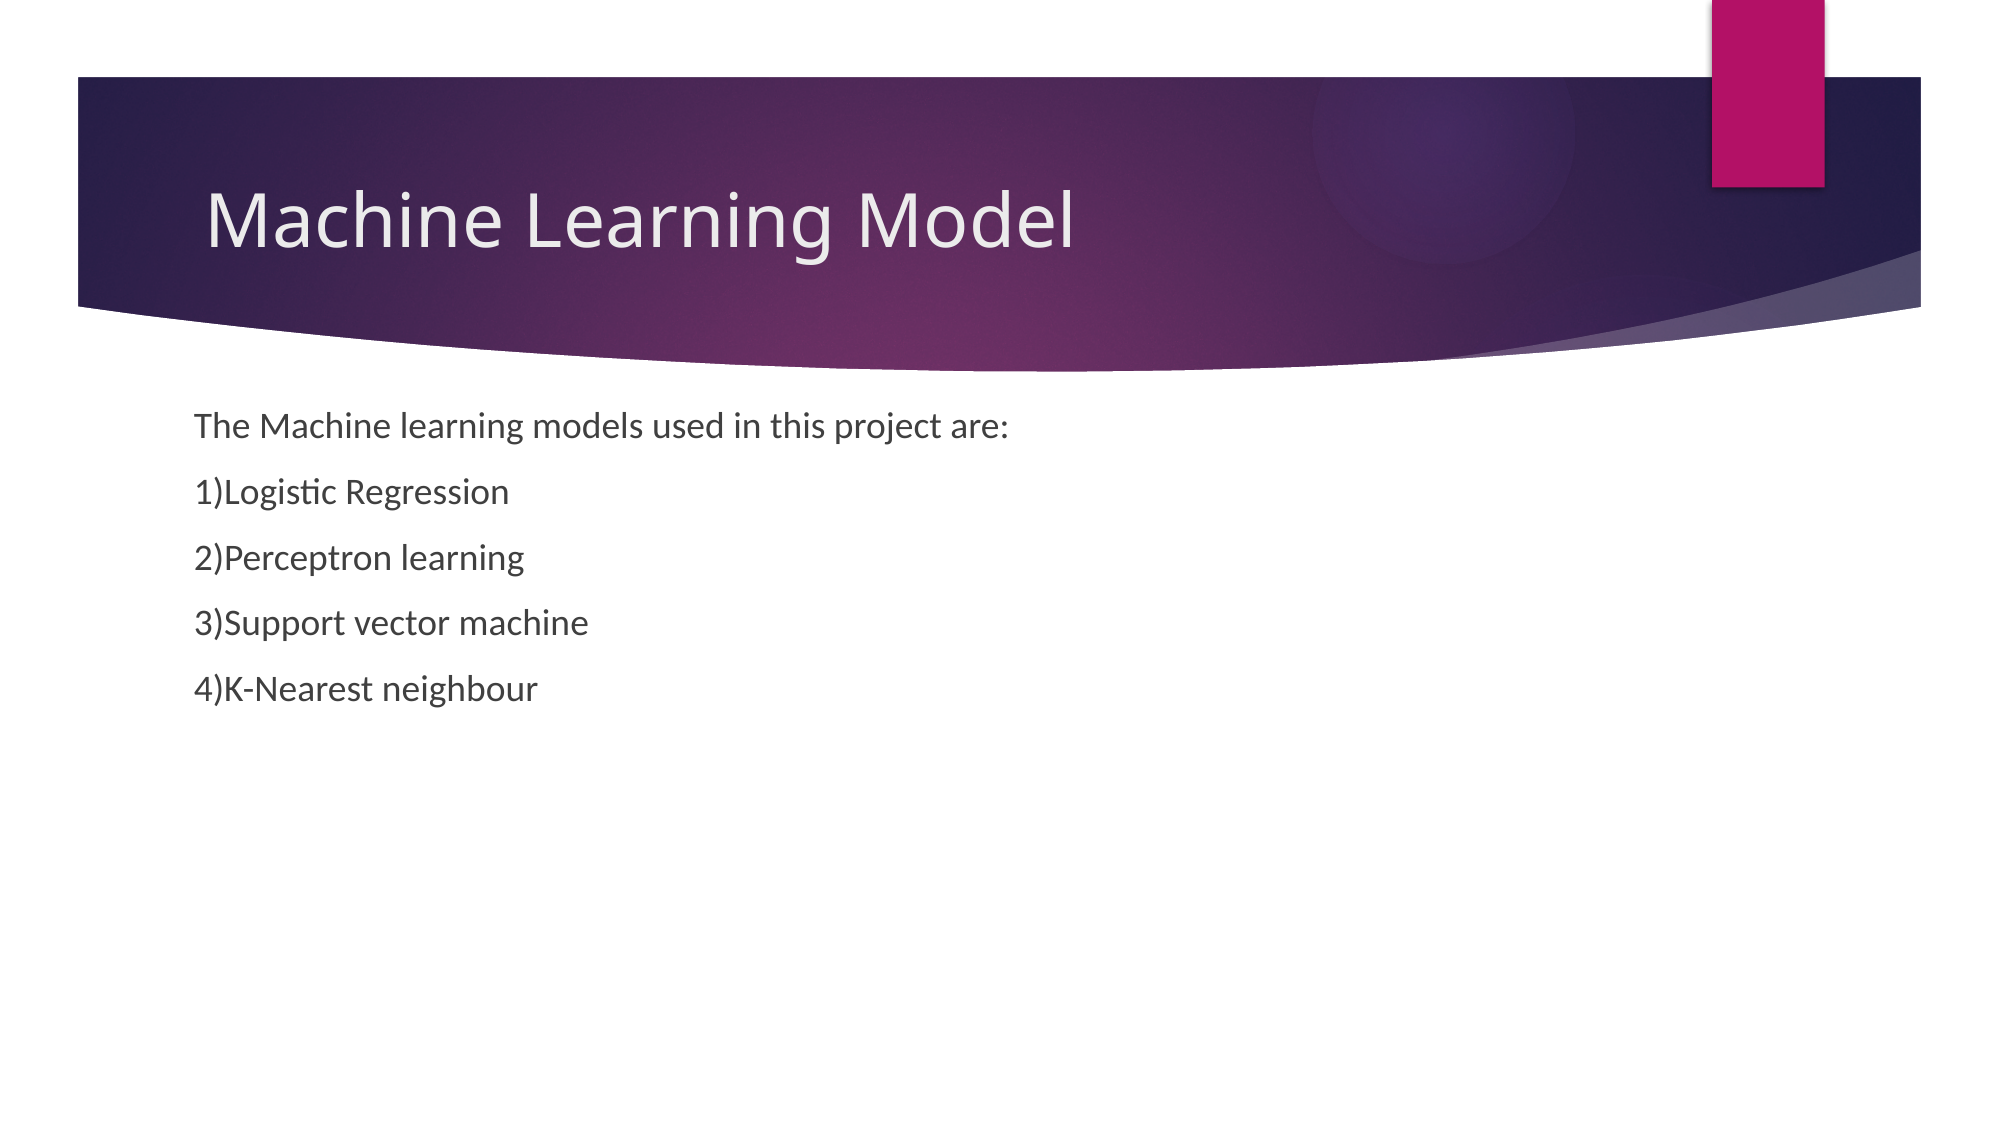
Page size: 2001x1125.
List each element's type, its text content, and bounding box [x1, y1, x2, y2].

list The Machine learning models used in this project are: 1)Logistic Regression 2)Perceptron learning 3)Support vector machine 4)K-Nearest neighbour [178, 393, 1627, 954]
title Machine Learning Model [189, 159, 1627, 276]
